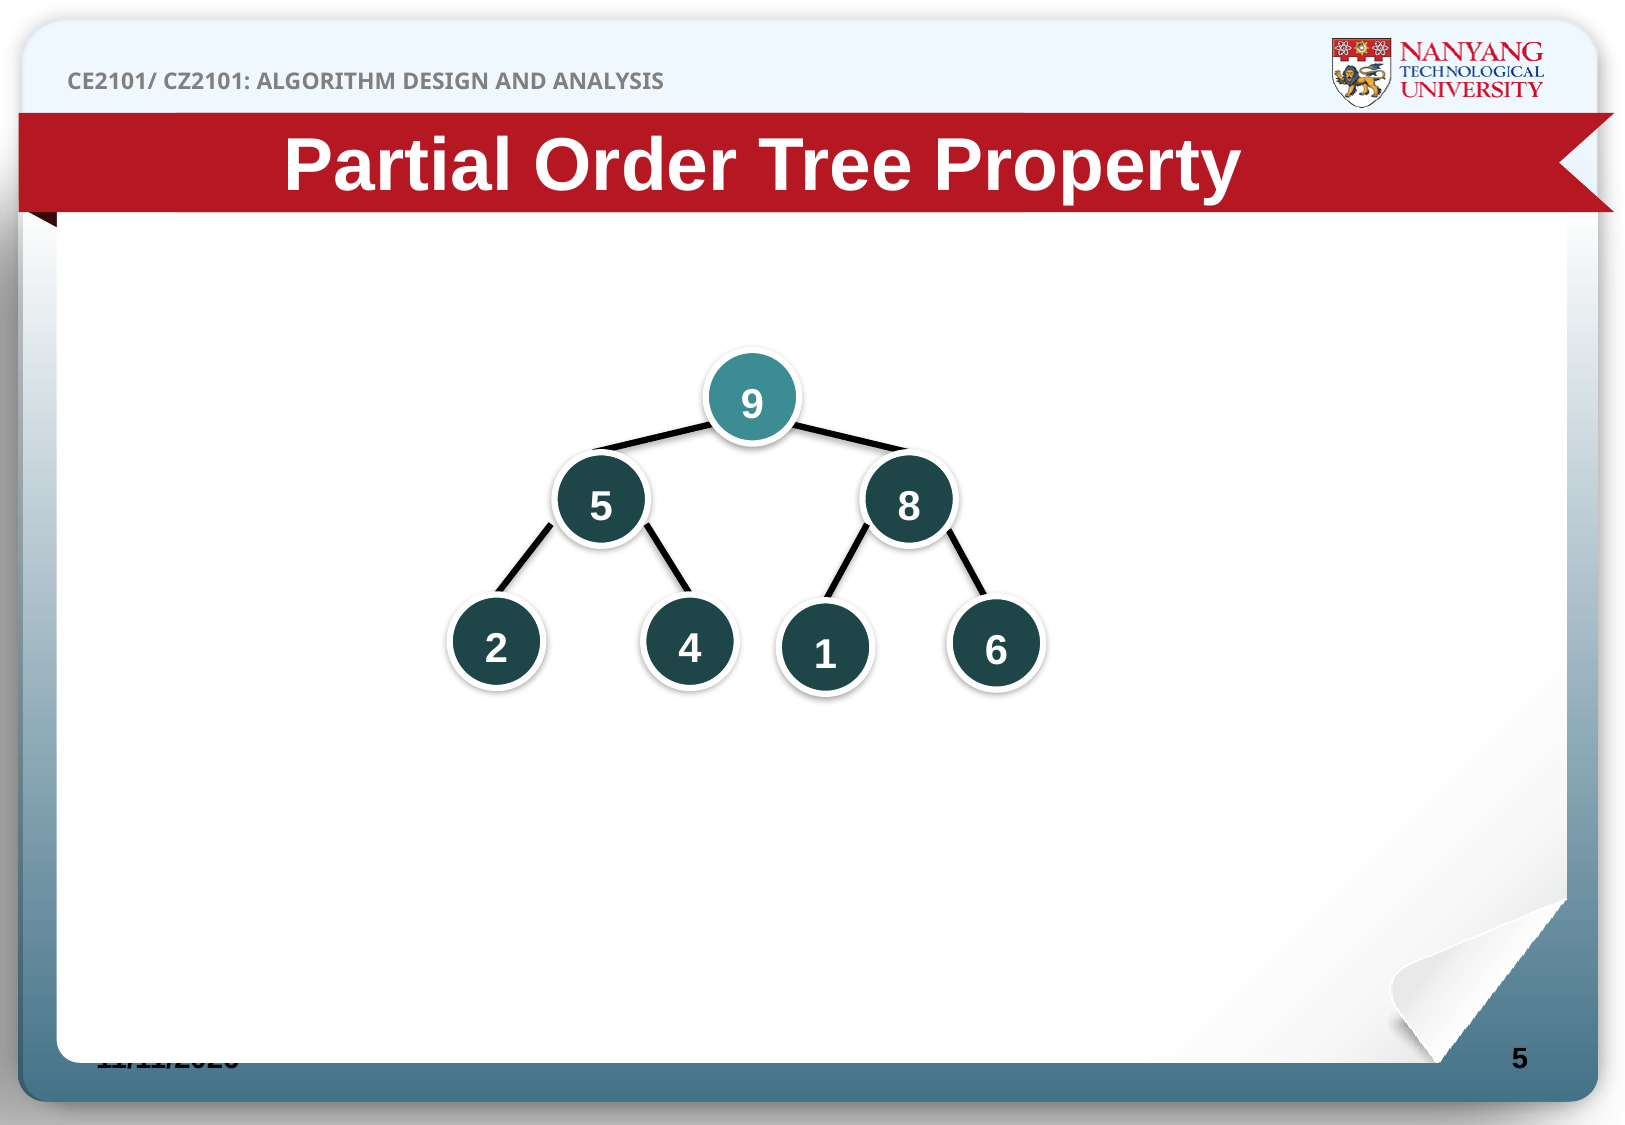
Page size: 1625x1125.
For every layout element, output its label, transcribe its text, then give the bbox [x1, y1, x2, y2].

list Partial Order Tree Property [60, 119, 1467, 201]
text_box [449, 349, 1044, 695]
picture [0, 0, 1625, 1125]
